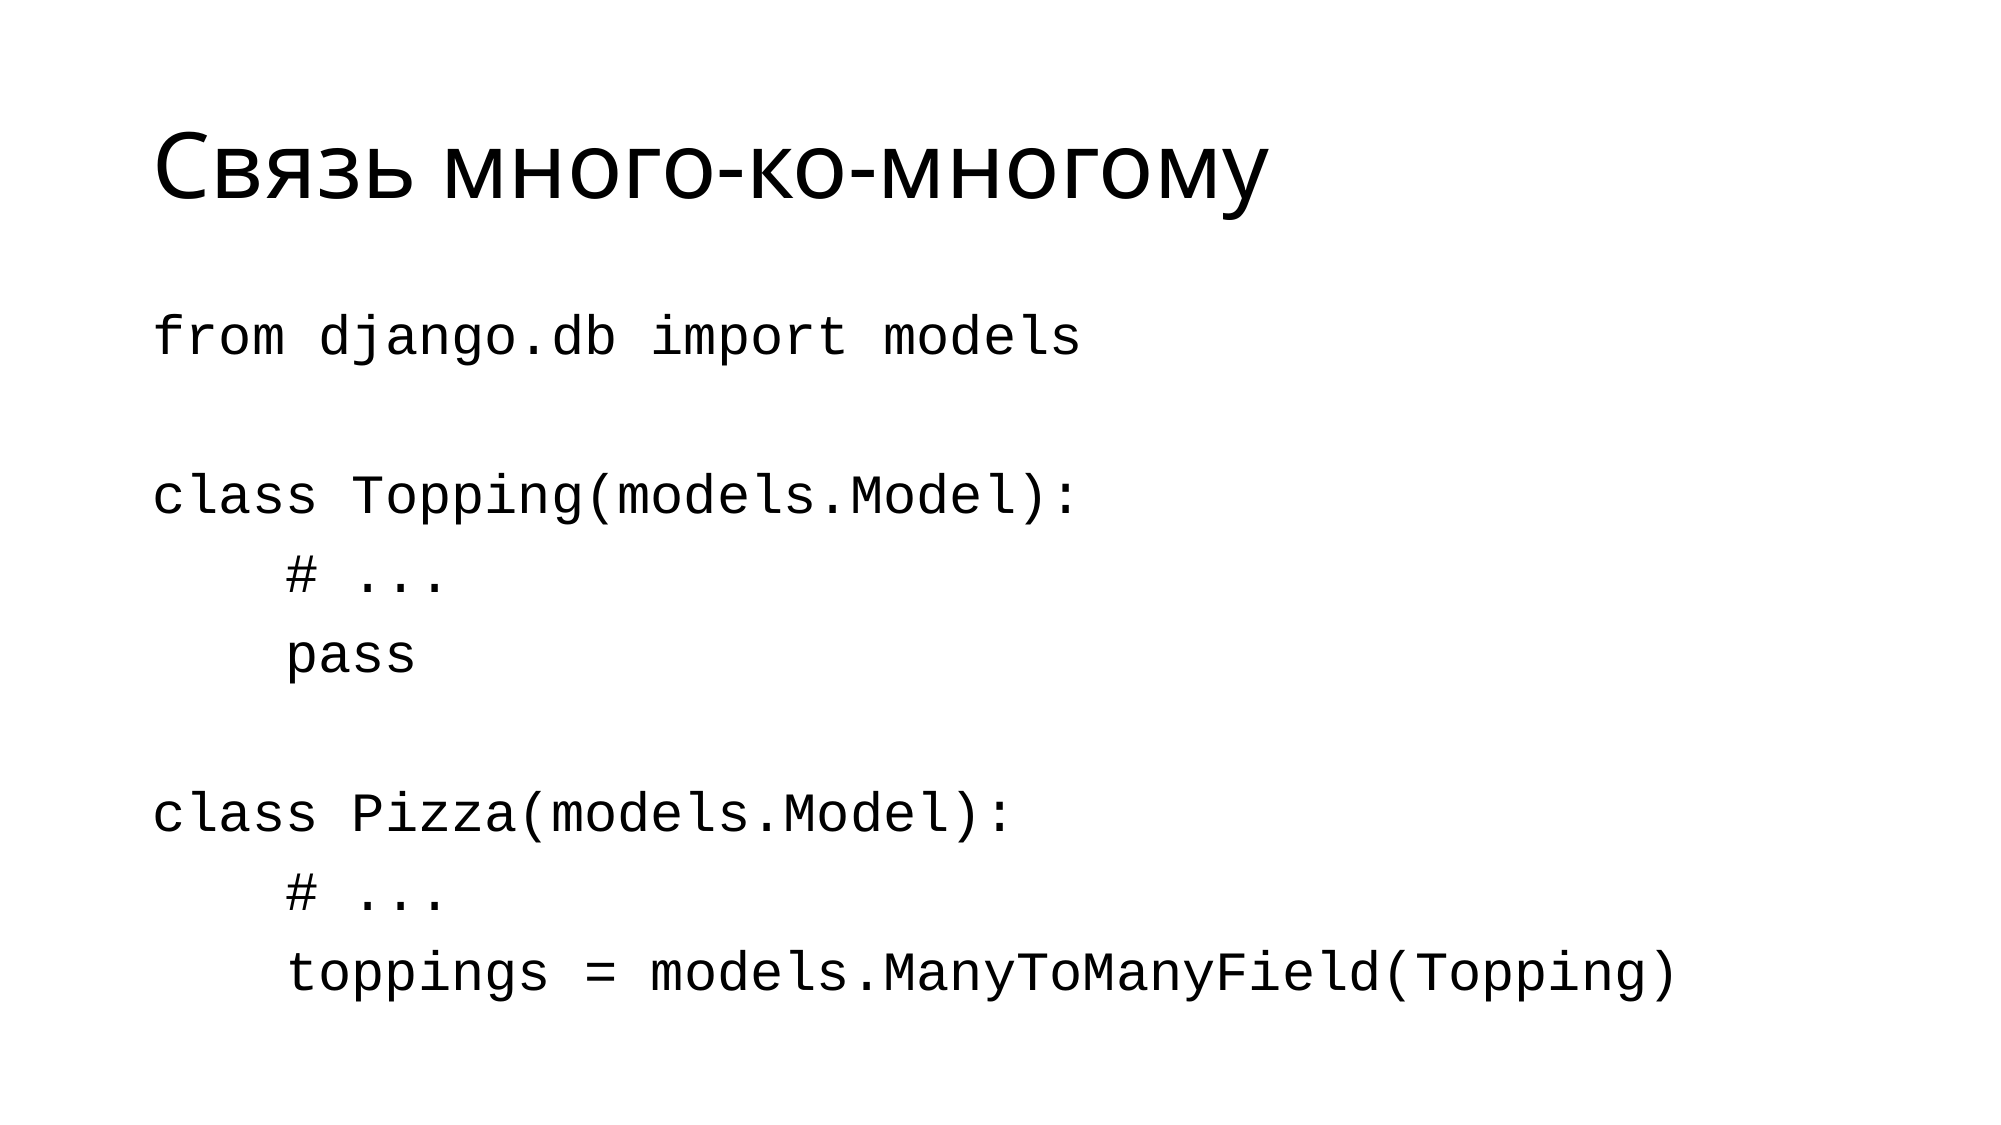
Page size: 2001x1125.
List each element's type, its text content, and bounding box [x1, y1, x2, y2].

list from django.db import models class Topping(models.Model): # ... pass class Pizza(models.Model): # ... toppings = models.ManyToManyField(Topping) [137, 299, 1863, 1014]
title Связь много-ко-многому [137, 59, 1863, 278]
